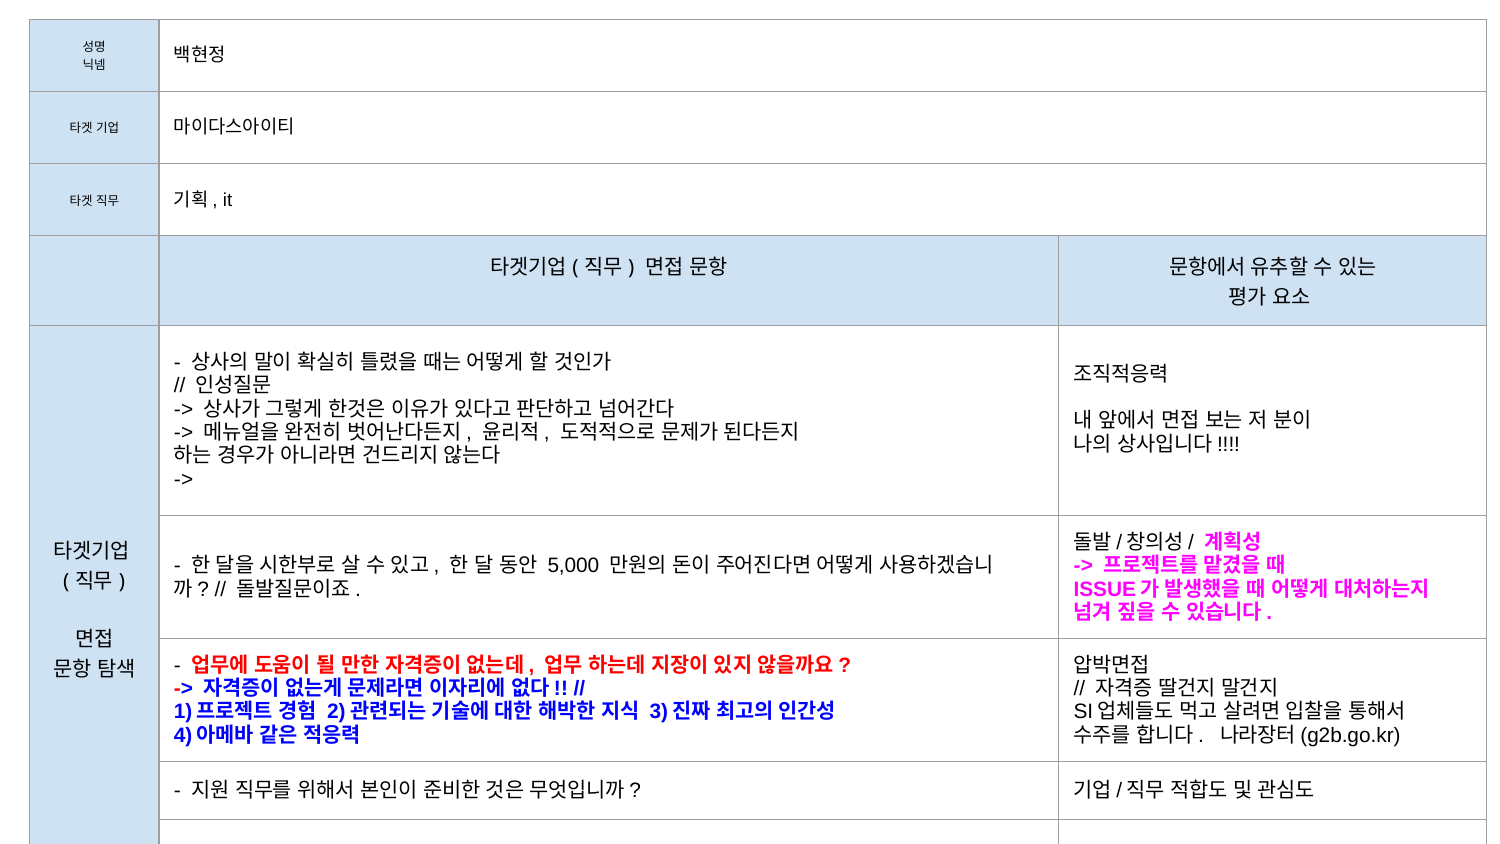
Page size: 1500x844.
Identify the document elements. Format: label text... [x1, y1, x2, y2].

table_cell - 지원 직무를 위해서 본인이 준비한 것은 무엇입니까? [160, 762, 1058, 819]
table_cell 타겟 기업 [30, 92, 158, 163]
table_cell [1059, 820, 1486, 844]
table_cell [160, 820, 1058, 844]
table_header 백현정 [160, 20, 1486, 91]
table_cell - 한 달을 시한부로 살 수 있고, 한 달 동안 5,000 만원의 돈이 주어진다면 어떻게 사용하겠습니까? // 돌발질문이죠. [160, 516, 1058, 638]
table_cell 문항에서 유추할 수 있는 평가 요소 [1059, 236, 1486, 325]
table_cell 기업/직무 적합도 및 관심도 [1059, 762, 1486, 819]
table_cell 압박면접 // 자격증 딸건지 말건지 SI업체들도 먹고 살려면 입찰을 통해서 수주를 합니다. 나라장터(g2b.go.kr) [1059, 639, 1486, 761]
table_cell 타겟기업(직무) 면접 문항 [160, 236, 1058, 325]
table_cell 조직적응력 내 앞에서 면접 보는 저 분이 나의 상사입니다!!!! [1059, 326, 1486, 515]
table_header 성명 닉넴 [30, 20, 158, 91]
table_cell - 상사의 말이 확실히 틀렸을 때는 어떻게 할 것인가 // 인성질문 -> 상사가 그렇게 한것은 이유가 있다고 판단하고 넘어간다 -> 메뉴얼을 완전히 벗어난다든지, 윤리적, 도적적으로 문제가 된다든지 하는 경우가 아니라면 건드리지 않는다 -> [160, 326, 1058, 515]
table_cell [30, 236, 158, 325]
table_cell - 업무에 도움이 될 만한 자격증이 없는데, 업무 하는데 지장이 있지 않을까요? -> 자격증이 없는게 문제라면 이자리에 없다!! // 1)프로젝트 경험 2)관련되는 기술에 대한 해박한 지식 3)진짜 최고의 인간성 4)아메바 같은 적응력 [160, 639, 1058, 761]
table_cell 타겟 직무 [30, 164, 158, 235]
table_cell 마이다스아이티 [160, 92, 1486, 163]
table_cell 돌발/창의성/ 계획성 -> 프로젝트를 맡겼을 때 ISSUE가 발생했을 때 어떻게 대처하는지 넘겨 짚을 수 있습니다. [1059, 516, 1486, 638]
table_cell 기획, it [160, 164, 1486, 235]
table_cell 타겟기업(직무) 면접 문항 탐색 [30, 326, 158, 844]
